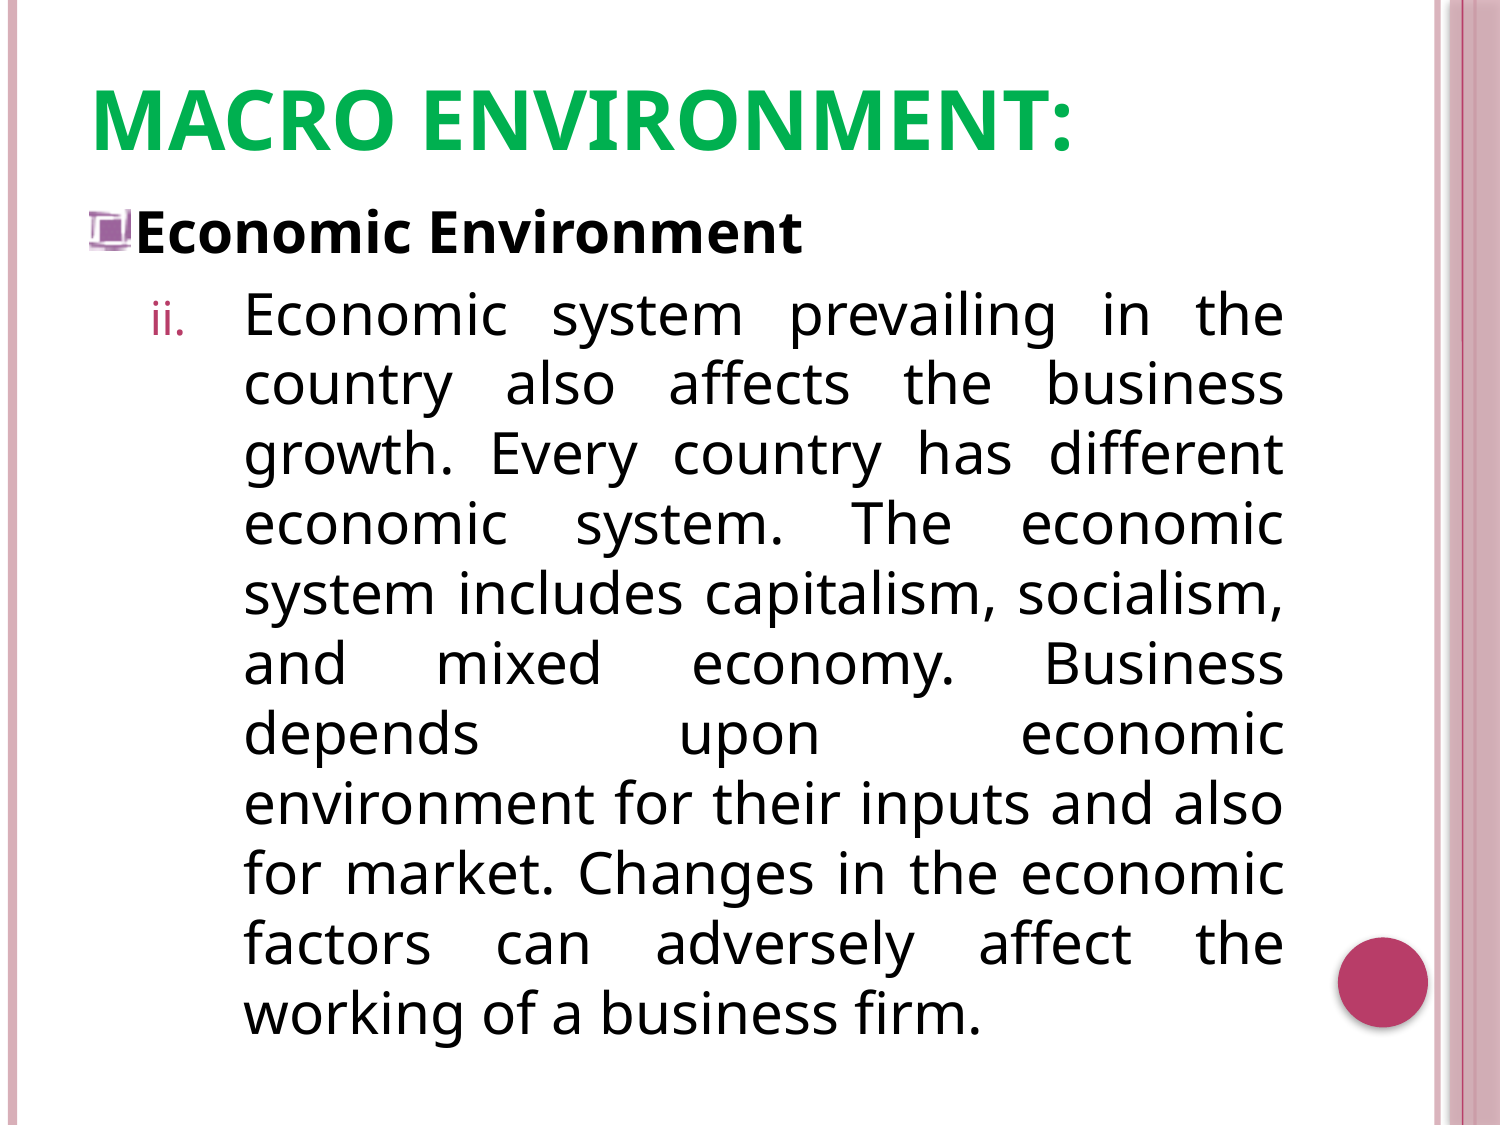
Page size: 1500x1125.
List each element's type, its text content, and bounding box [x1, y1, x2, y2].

list Economic Environment Economic system prevailing in the country also affects the business growth. Every country has different economic system. The economic system includes capitalism, socialism, and mixed economy. Business depends upon economic environment for their inputs and also for market. Changes in the economic factors can adversely affect the working of a business firm. [75, 187, 1300, 1062]
picture [89, 209, 131, 251]
title Macro Environment: [75, 45, 1300, 175]
